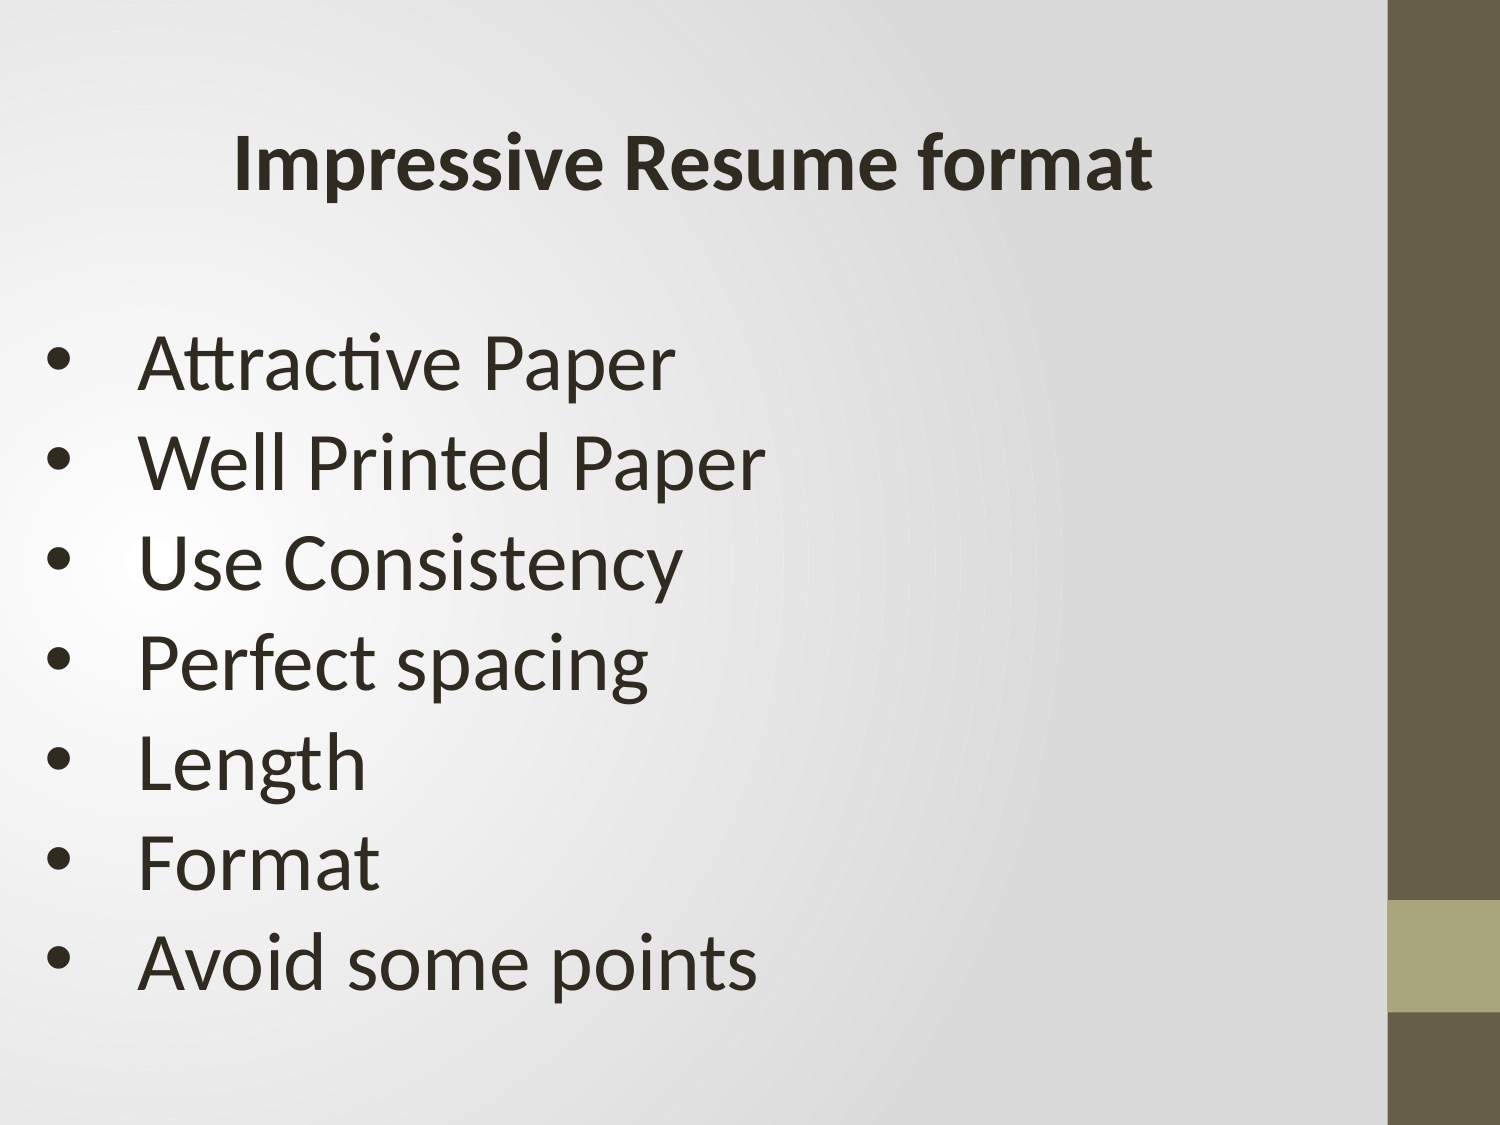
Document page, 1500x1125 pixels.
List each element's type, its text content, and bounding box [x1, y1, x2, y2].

text_box Impressive Resume format Attractive Paper Well Printed Paper Use Consistency Perfect spacing Length Format Avoid some points [29, 0, 1377, 1015]
